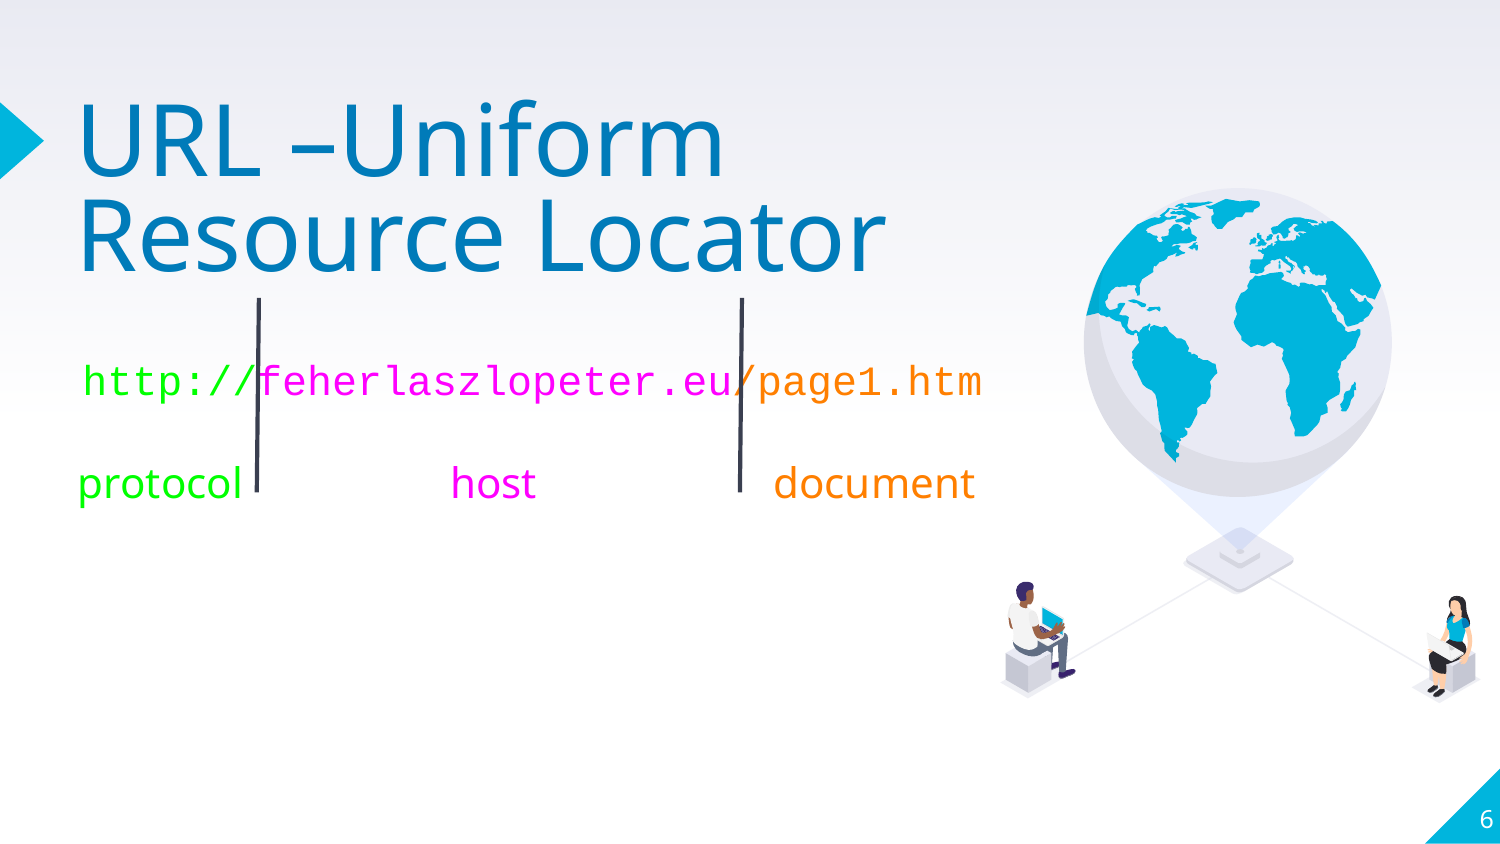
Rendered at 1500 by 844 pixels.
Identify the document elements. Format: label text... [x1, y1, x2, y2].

text_box protocol [77, 456, 244, 507]
title URL –Uniform Resource Locator [75, 99, 1001, 277]
slide_number 6 [1418, 760, 1494, 838]
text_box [1000, 187, 1481, 704]
text_box http://feherlaszlopeter.eu/page1.htm [48, 346, 995, 412]
text_box document [773, 456, 976, 507]
text_box host [450, 456, 538, 507]
